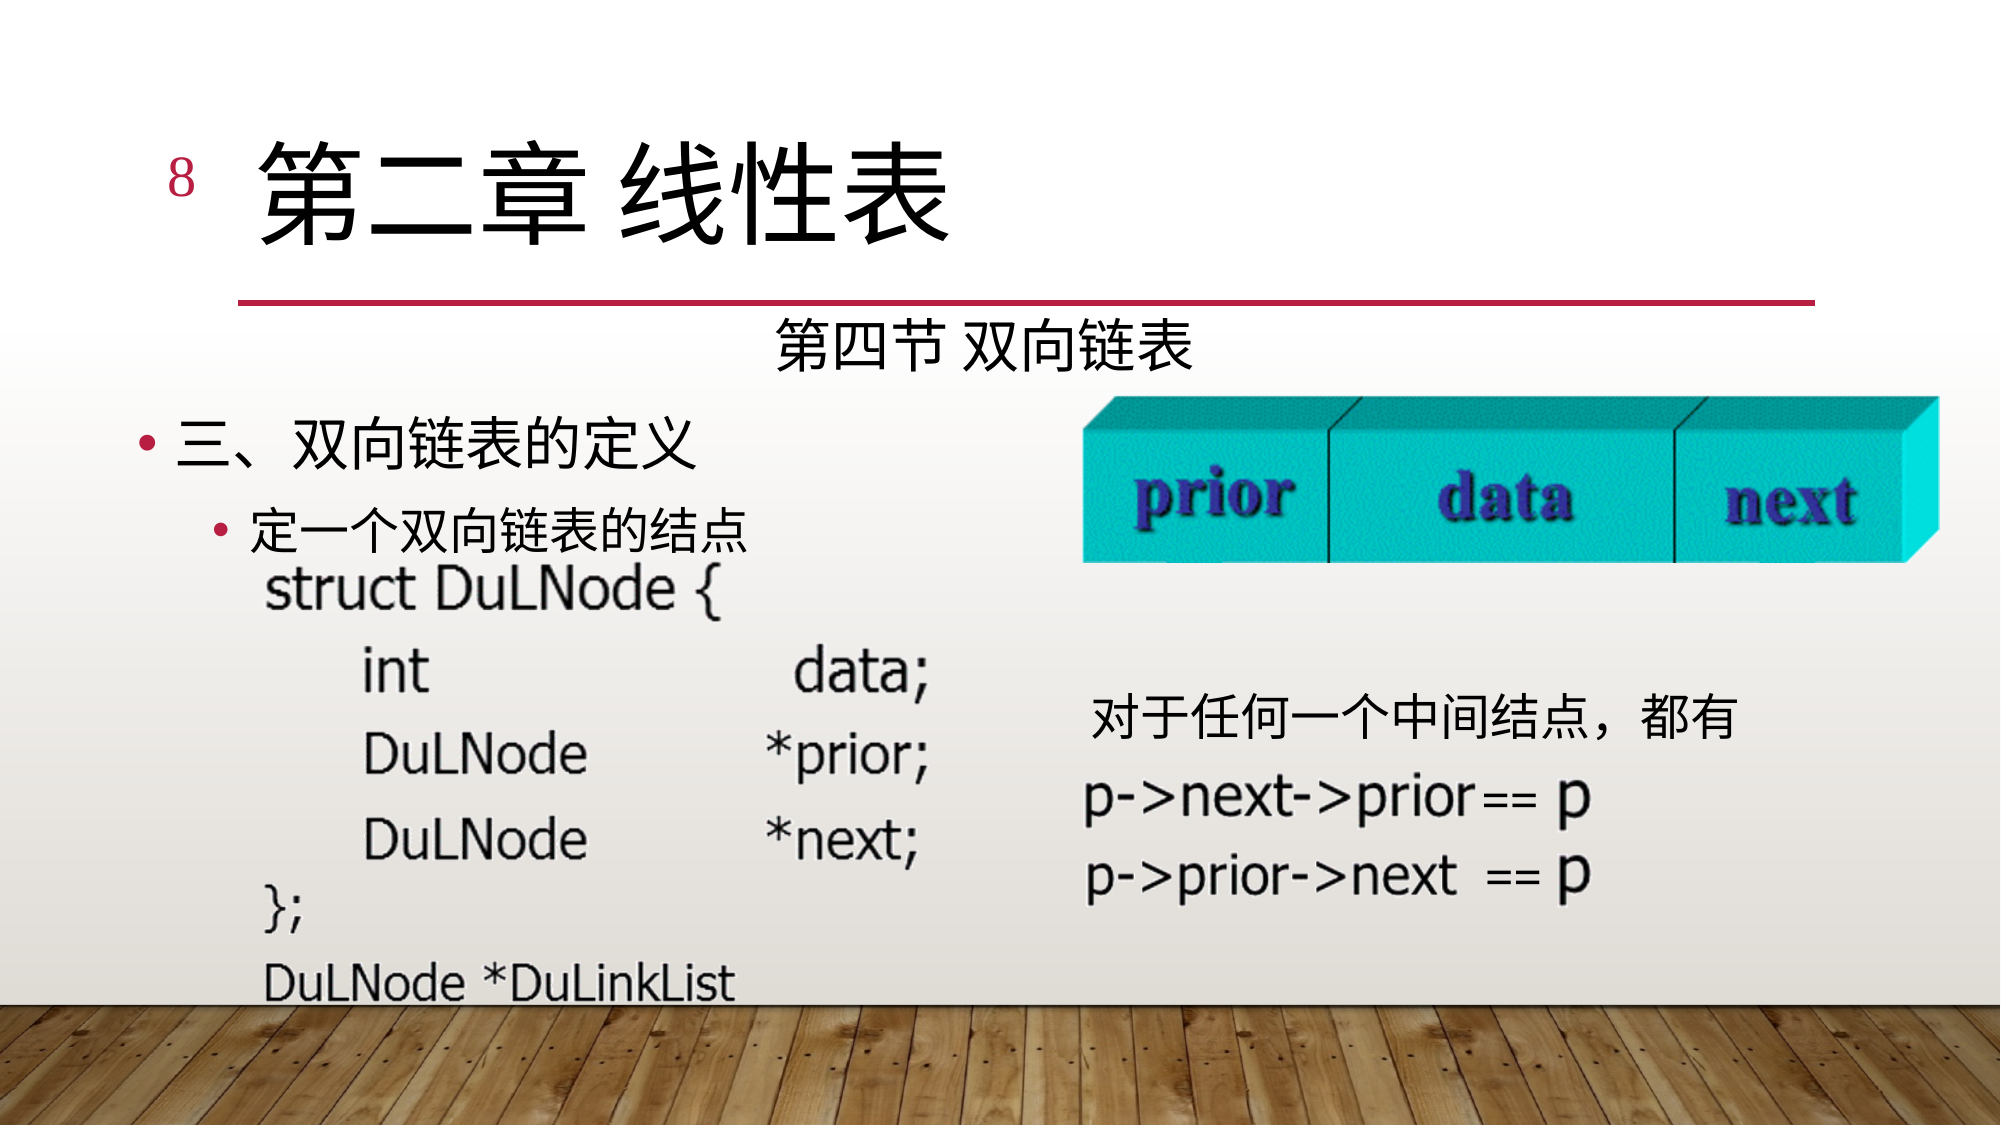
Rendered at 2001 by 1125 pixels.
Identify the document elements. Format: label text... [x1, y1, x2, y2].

picture [1545, 769, 1604, 834]
picture [1074, 849, 1477, 912]
text_box 第四节 双向链表 [758, 301, 1485, 387]
text_box == [1470, 837, 1558, 912]
picture [0, 1005, 2000, 1125]
picture [259, 881, 755, 1028]
picture [354, 723, 955, 879]
picture [238, 557, 941, 710]
slide_number 8 [78, 131, 212, 214]
list 三、双向链表的定义 定一个双向链表的结点 [122, 385, 1841, 1087]
picture [1080, 769, 1484, 837]
text_box == [1466, 760, 1554, 835]
picture [1080, 394, 1940, 563]
picture [1545, 844, 1604, 909]
text_box 对于任何一个中间结点，都有 [1075, 678, 1756, 754]
title 第二章 线性表 [238, 131, 1814, 305]
